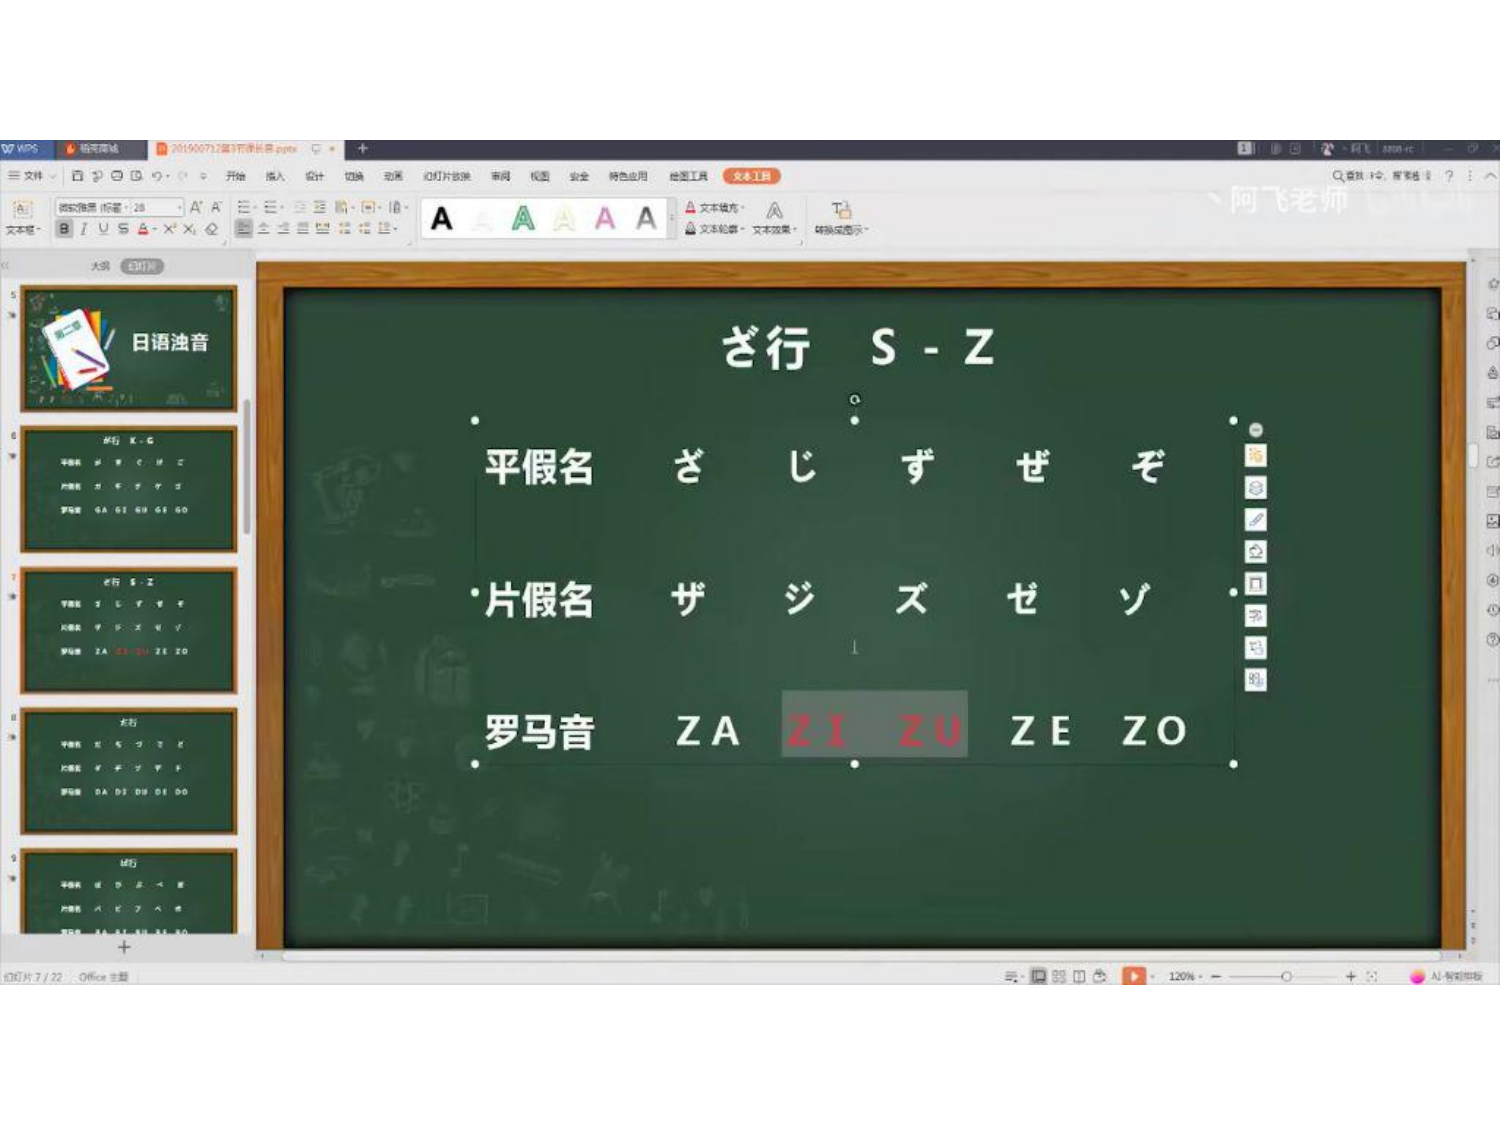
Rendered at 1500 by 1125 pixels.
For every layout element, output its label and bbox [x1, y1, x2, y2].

picture [0, 140, 1500, 985]
